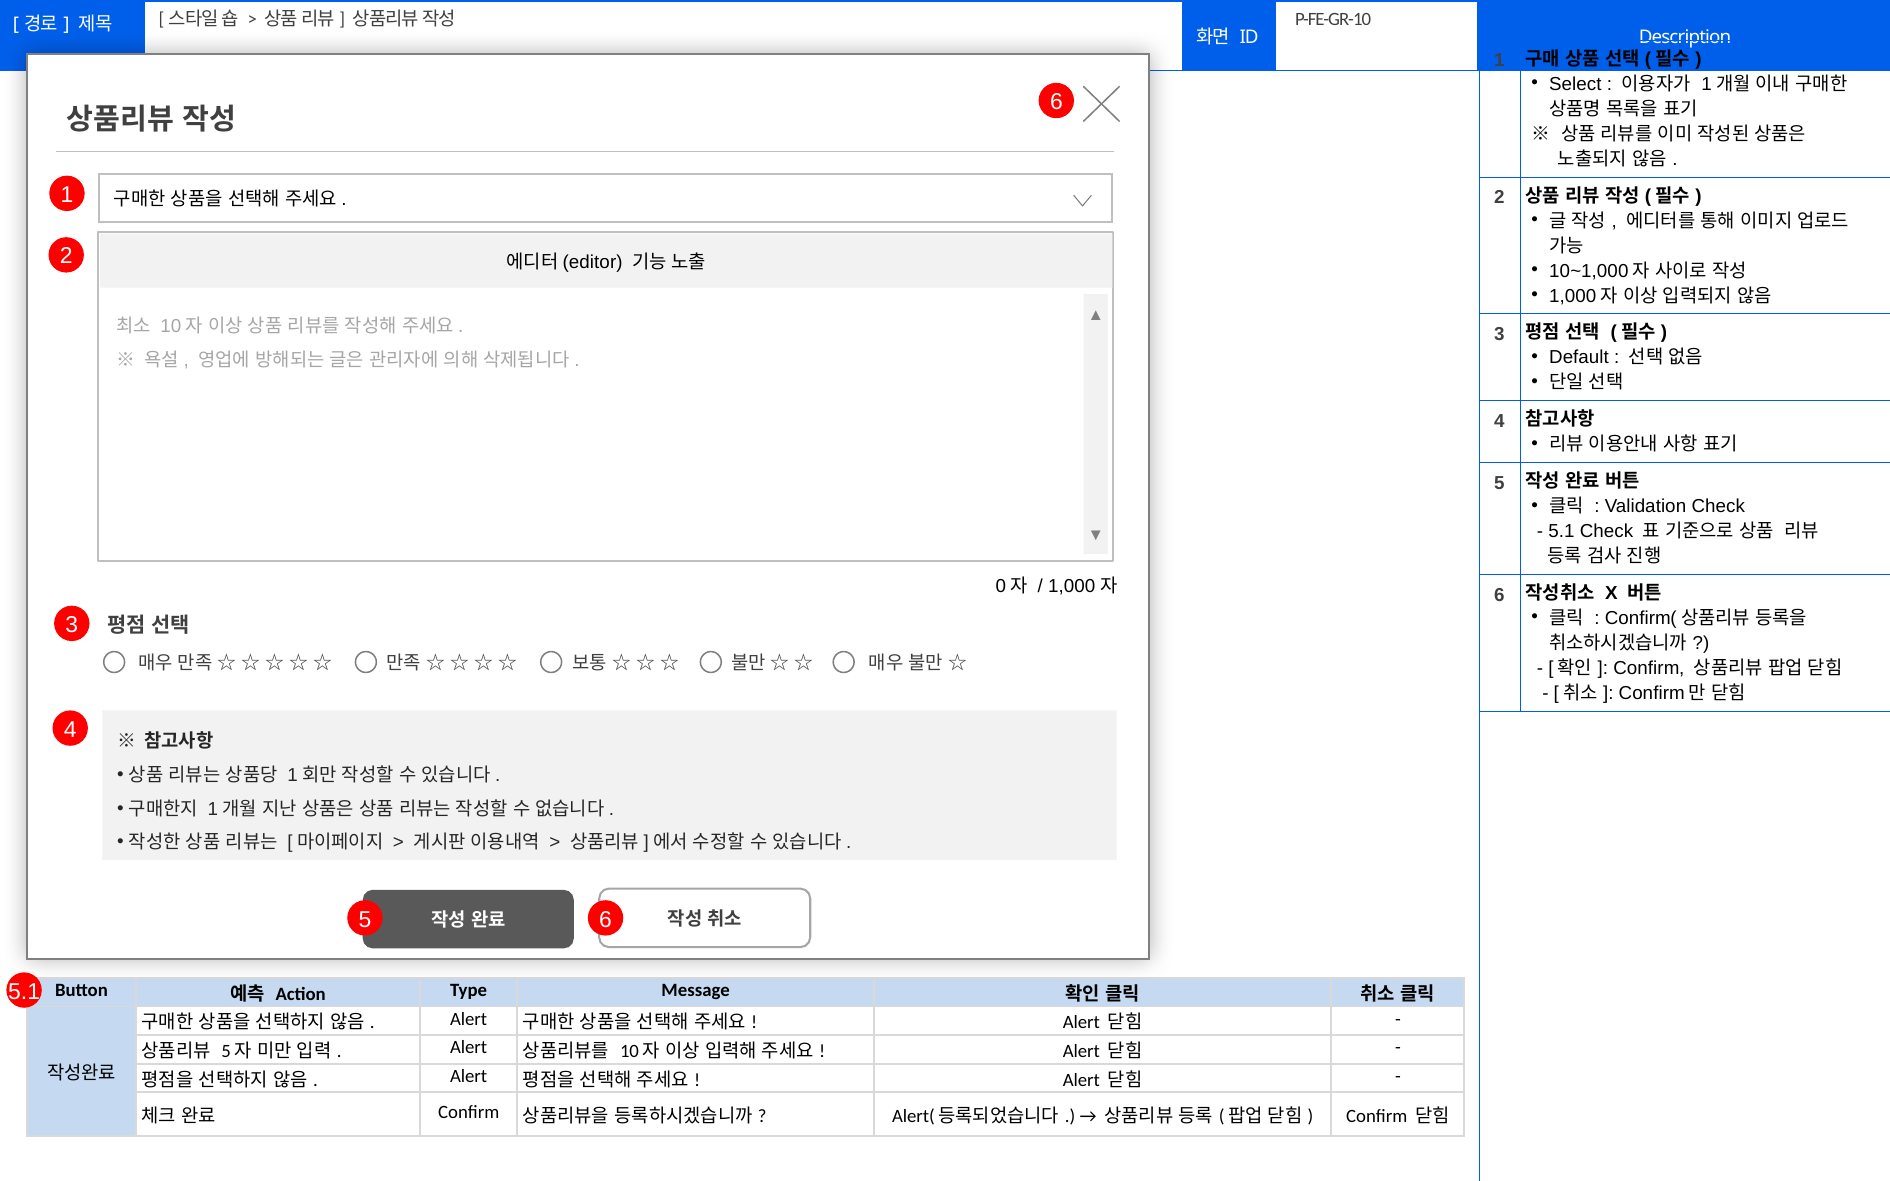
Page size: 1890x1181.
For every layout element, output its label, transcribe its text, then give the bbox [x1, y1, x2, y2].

text_box 2 [47, 236, 85, 274]
table_cell 평점 선택 (필수) Default : 선택 없음 단일 선택 [1521, 314, 1890, 400]
table_header 예측 Action [137, 979, 419, 1006]
table_cell 평점을 선택하지 않음. [137, 1065, 419, 1091]
text_box [1073, 195, 1092, 206]
text_box 상품리뷰 작성 [51, 75, 496, 143]
table_cell Alert 닫힘 [875, 1065, 1330, 1091]
table_cell 작성 완료 버튼 클릭 : Validation Check - 5.1 Check 표 기준으로 상품 리뷰 등록 검사 진행 [1521, 463, 1890, 574]
text_box 6 [1037, 81, 1076, 120]
table_cell - [1332, 1007, 1463, 1034]
table_cell - [1332, 1065, 1463, 1091]
text_box [103, 651, 125, 673]
table_cell 상품리뷰을 등록하시겠습니까? [518, 1093, 873, 1135]
table_header 1 [1480, 41, 1520, 177]
table_cell Confirm 닫힘 [1332, 1093, 1463, 1135]
text_box [700, 651, 722, 673]
list [스타일 숍 > 상품 리뷰] 상품리뷰 작성 [143, 0, 1180, 39]
table_header Type [421, 979, 516, 1006]
text_box [540, 651, 562, 673]
table_cell 작성완료 [28, 1007, 135, 1135]
text_box 매우 불만 ☆ [854, 643, 983, 681]
table_header Message [518, 979, 873, 1006]
table_header Button [36, 979, 135, 1006]
table_cell 상품리뷰를 10자 이상 입력해 주세요! [518, 1036, 873, 1063]
table_cell Alert [421, 1036, 516, 1063]
table_cell 참고사항 리뷰 이용안내 사항 표기 [1521, 401, 1890, 462]
table_cell Alert [421, 1065, 516, 1091]
table_cell 상품 리뷰 작성(필수) 글 작성, 에디터를 통해 이미지 업로드 가능 10~1,000자 사이로 작성 1,000자 이상 입력되지 않음 [1521, 178, 1890, 313]
table_cell Alert(등록되었습니다.) → 상품리뷰 등록(팝업 닫힘) [875, 1093, 1330, 1135]
table_cell - [1332, 1036, 1463, 1063]
table_cell Alert [421, 1007, 516, 1034]
table_cell 6 [1480, 575, 1520, 711]
table_header 구매 상품 선택(필수) Select : 이용자가 1개월 이내 구매한 상품명 목록을 표기 ※ 상품 리뷰를 이미 작성된 상품은 노출되지 않음. [1521, 41, 1890, 177]
text_box 만족 ☆ ☆ ☆ ☆ [371, 643, 533, 681]
text_box 5 [346, 899, 384, 937]
table_cell 5 [1480, 463, 1520, 574]
text_box 작성 완료 [361, 888, 575, 950]
text_box [833, 651, 854, 673]
text_box 보통 ☆ ☆ ☆ [557, 643, 700, 681]
text_box 3 [53, 604, 91, 643]
text_box 불만 ☆ ☆ [716, 643, 829, 681]
text_box 에디터(editor) 기능 노출 [100, 233, 1113, 288]
text_box 5.1 [5, 971, 43, 1009]
table_cell 4 [1480, 401, 1520, 462]
table_cell 상품리뷰 5자 미만 입력. [137, 1036, 419, 1063]
text_box 6 [586, 899, 625, 937]
text_box 매우 만족 ☆ ☆ ☆ ☆ ☆ [123, 643, 348, 681]
table_cell 3 [1480, 314, 1520, 400]
table_cell 구매한 상품을 선택해 주세요! [518, 1007, 873, 1034]
table_cell 평점을 선택해 주세요! [518, 1065, 873, 1091]
table_cell Alert 닫힘 [875, 1036, 1330, 1063]
text_box [26, 53, 1150, 960]
title P-FE-GR-10 [1275, 1, 1478, 39]
text_box 4 [51, 709, 89, 747]
text_box [355, 651, 377, 673]
text_box 0자 / 1,000자 [980, 566, 1132, 604]
text_box 평점 선택 [93, 604, 205, 644]
text_box 구매한 상품을 선택해 주세요. [98, 173, 1113, 223]
table_cell 체크 완료 [137, 1093, 419, 1135]
text_box ▲ ▼ [1083, 294, 1108, 554]
table_cell Confirm [421, 1093, 516, 1135]
text_box ※ 참고사항 상품 리뷰는 상품당 1회만 작성할 수 있습니다. 구매한지 1개월 지난 상품은 상품 리뷰는 작성할 수 없습니다. 작성한 상품 리뷰는 [마이페이지 > 게시판 이용내역 > 상품리뷰]에서 수정할 수 있습니다. [102, 710, 1117, 860]
text_box 작성 취소 [598, 887, 812, 949]
table_cell 2 [1480, 178, 1520, 313]
table_cell 작성취소 X 버튼 클릭 : Confirm(상품리뷰 등록을 취소하시겠습니까?) - [확인]: Confirm, 상품리뷰 팝업 닫힘 - [취소]: Confirm만 닫힘 [1521, 575, 1890, 711]
table_header 취소 클릭 [1332, 979, 1463, 1006]
text_box 최소 10자 이상 상품 리뷰를 작성해 주세요. ※ 욕설, 영업에 방해되는 글은 관리자에 의해 삭제됩니다. [98, 231, 1113, 561]
table_cell 구매한 상품을 선택하지 않음. [137, 1007, 419, 1034]
table_cell [1480, 712, 1890, 1181]
table_header 확인 클릭 [875, 979, 1330, 1006]
text_box 1 [48, 174, 86, 213]
table_cell Alert 닫힘 [875, 1007, 1330, 1034]
